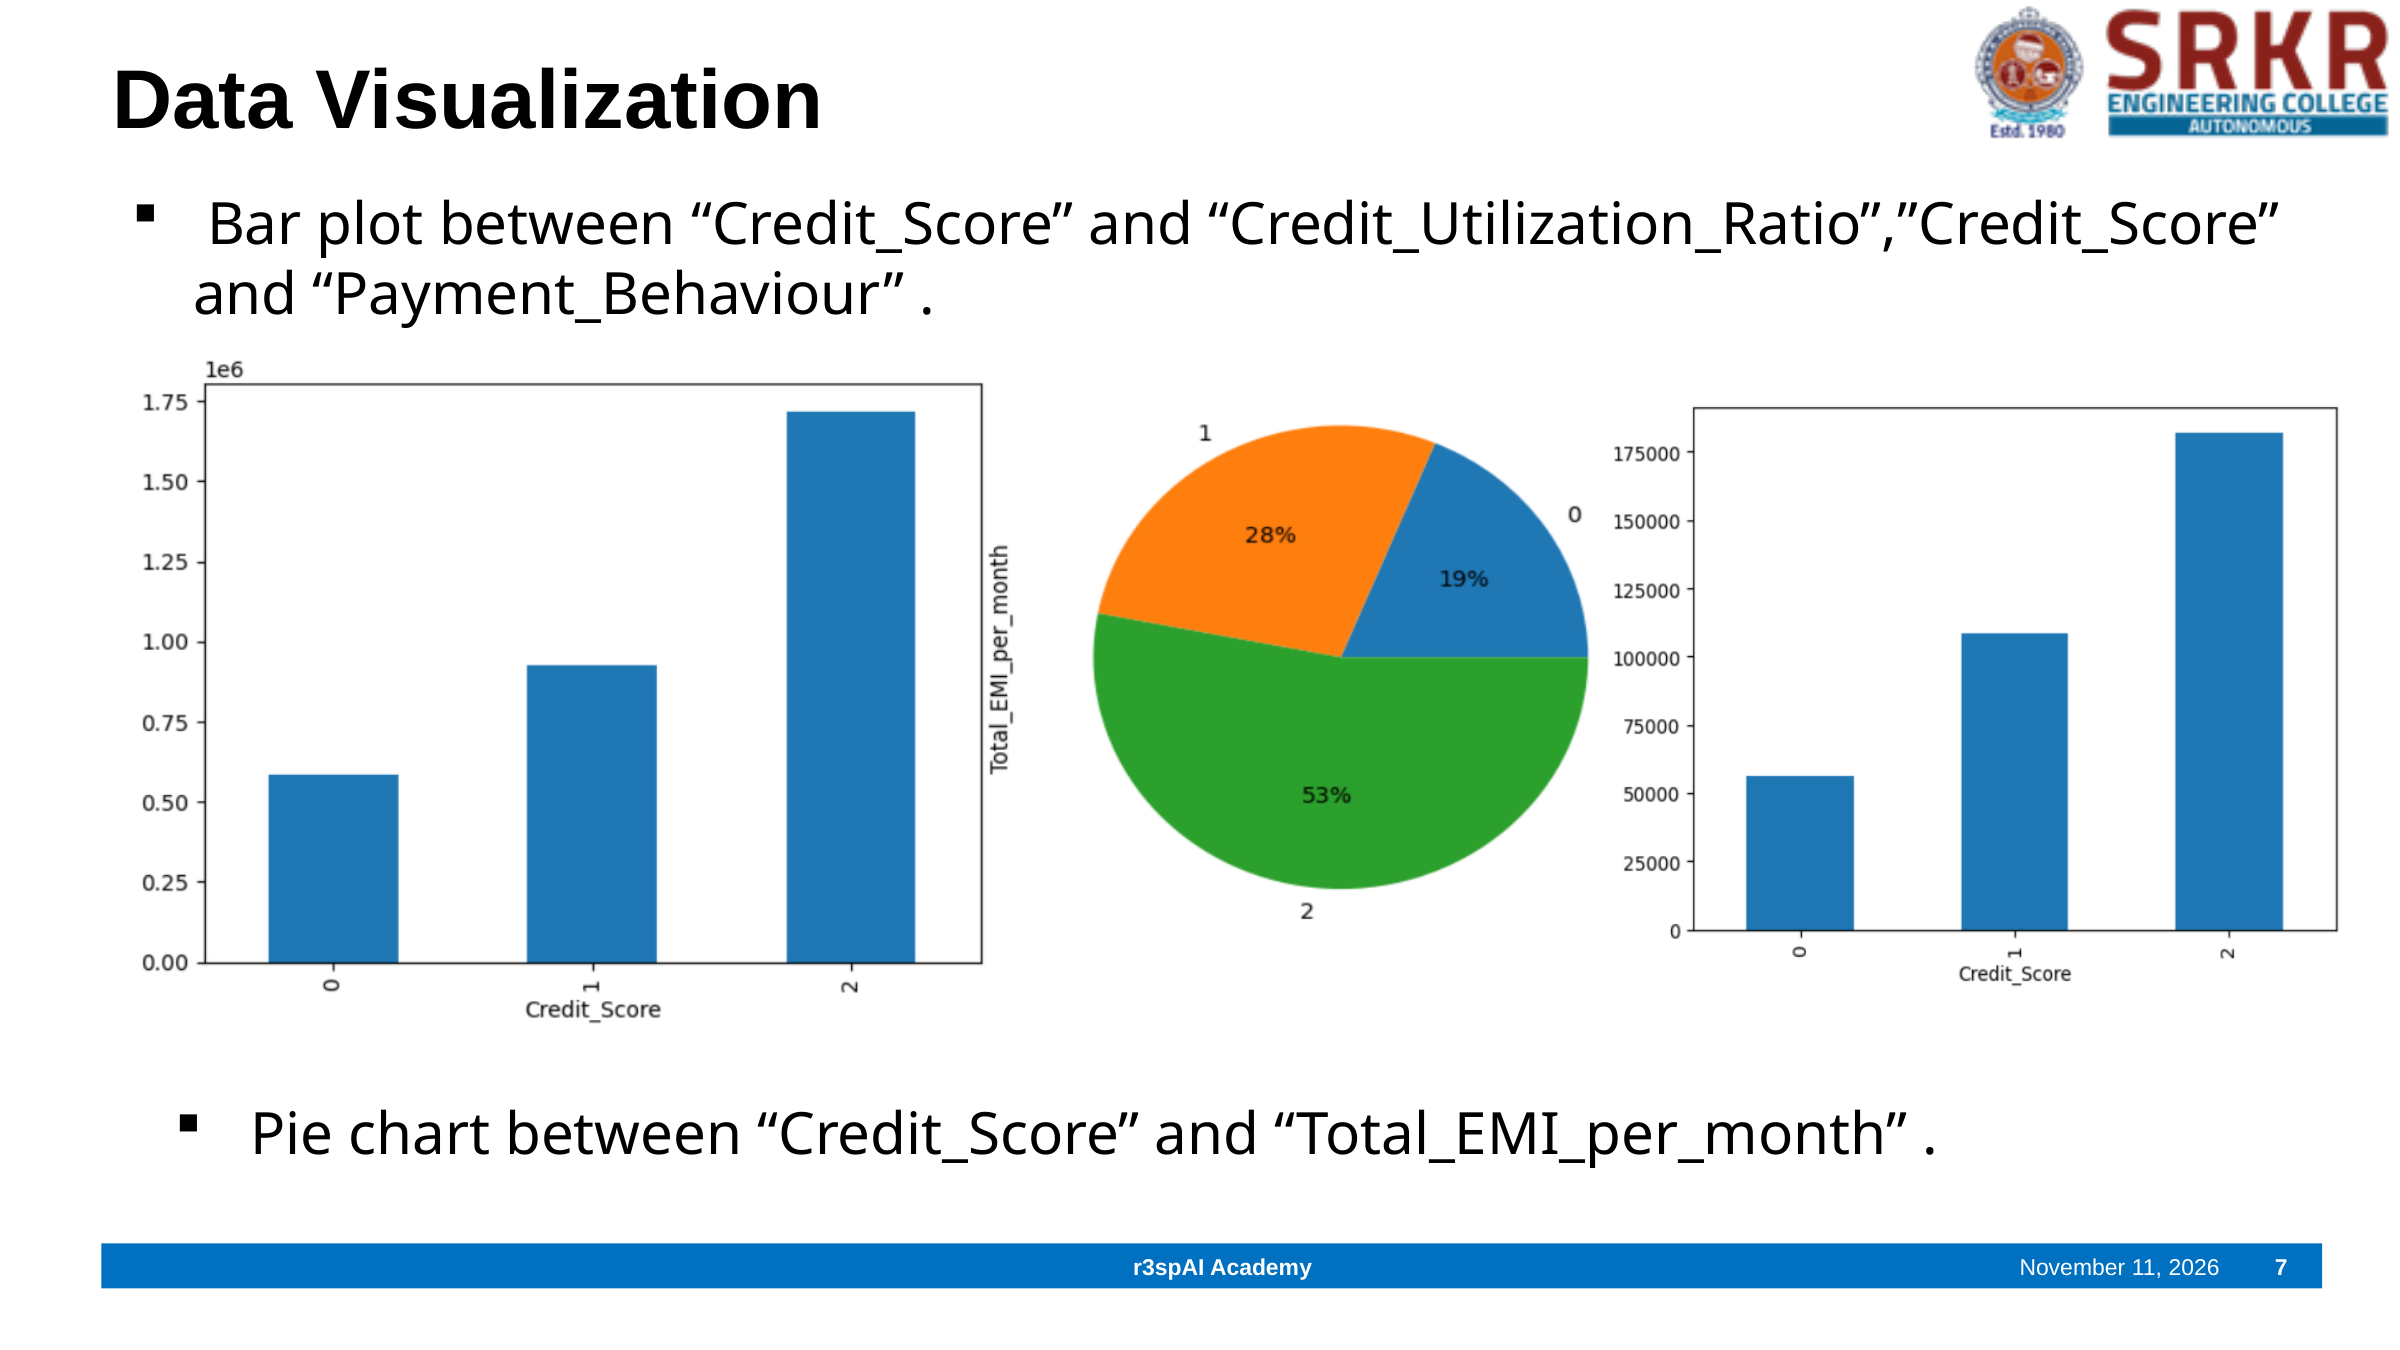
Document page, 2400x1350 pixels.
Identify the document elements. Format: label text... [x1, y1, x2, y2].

text_box Data Visualization [112, 60, 2288, 294]
text_box Bar plot between “Credit_Score” and “Credit_Utilization_Ratio”,”Credit_Score” and “Payment_Behaviour” . [117, 178, 2346, 334]
picture [136, 332, 2378, 1029]
picture [1920, 5, 2400, 141]
text_box Pie chart between “Credit_Score” and “Total_EMI_per_month” . [160, 1088, 2252, 1174]
